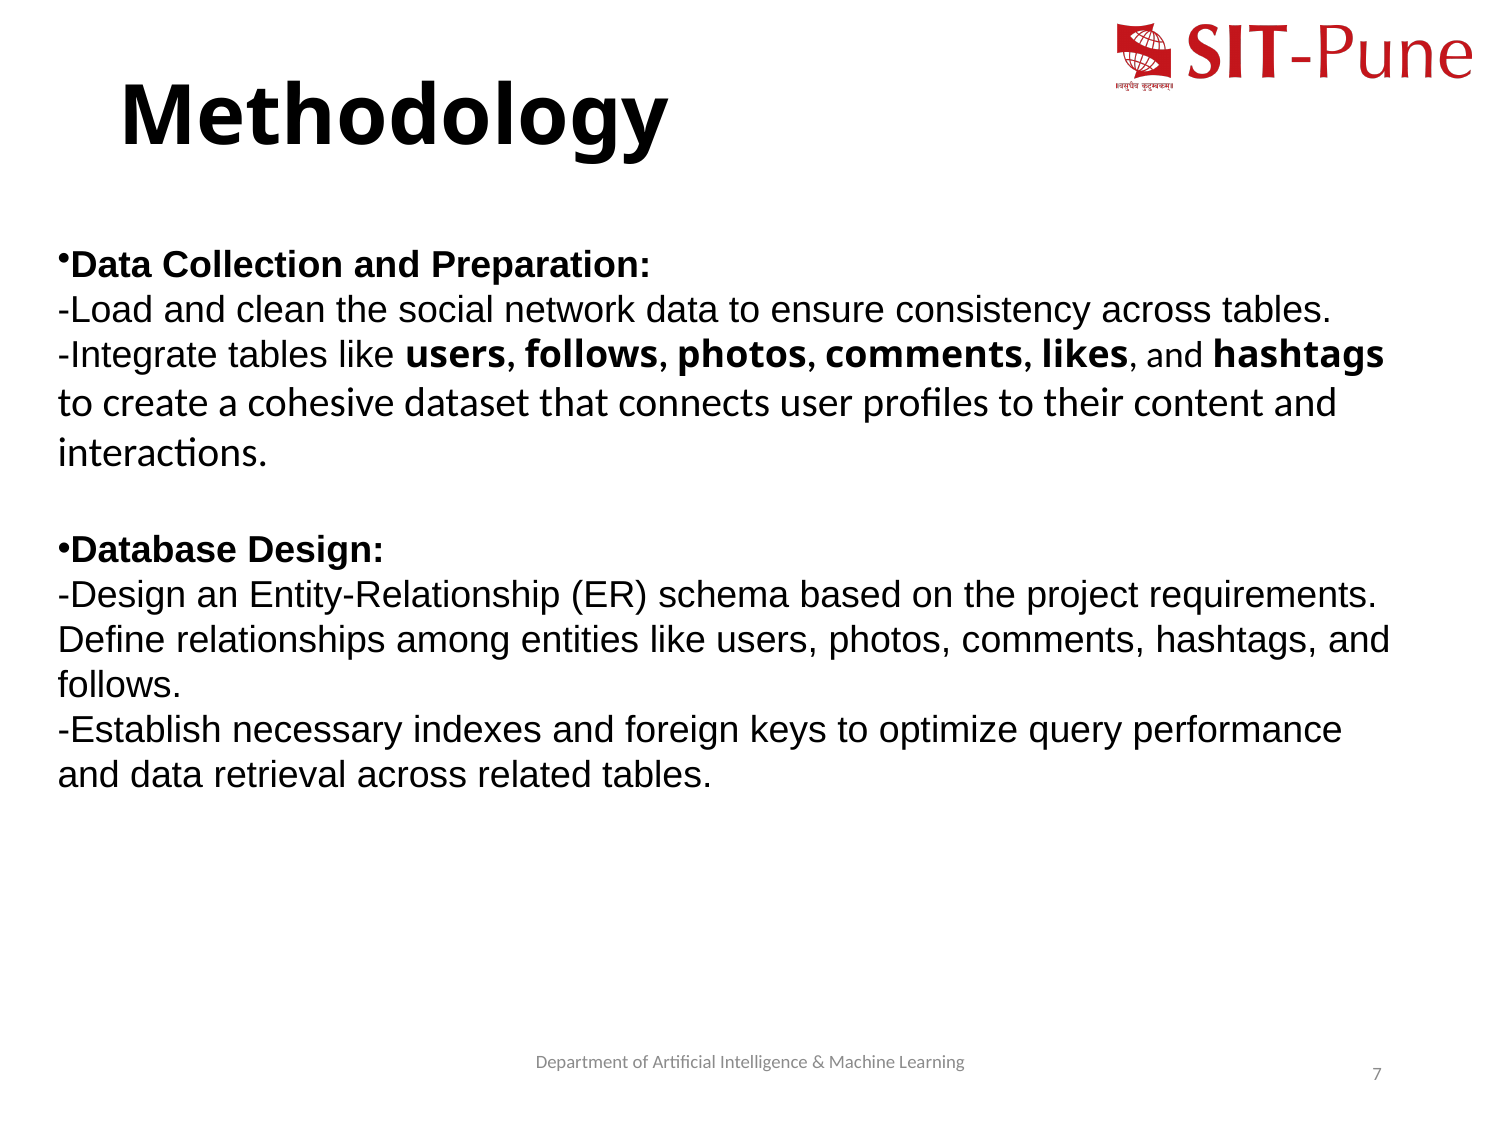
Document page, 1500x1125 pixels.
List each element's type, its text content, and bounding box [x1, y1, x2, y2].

list Data Collection and Preparation: -Load and clean the social network data to ensure consistency across tables. -Integrate tables like users, follows, photos, comments, likes, and hashtags to create a cohesive dataset that connects user profiles to their content and interactions. Database Design: -Design an Entity-Relationship (ER) schema based on the project requirements. Define relationships among entities like users, photos, comments, hashtags, and follows. -Establish necessary indexes and foreign keys to optimize query performance and data retrieval across related tables. [42, 213, 1418, 867]
slide_number 7 [1059, 1042, 1397, 1103]
footer Department of Artificial Intelligence & Machine Learning [496, 1042, 1004, 1103]
title Methodology [103, 59, 1397, 175]
picture [1116, 23, 1472, 91]
